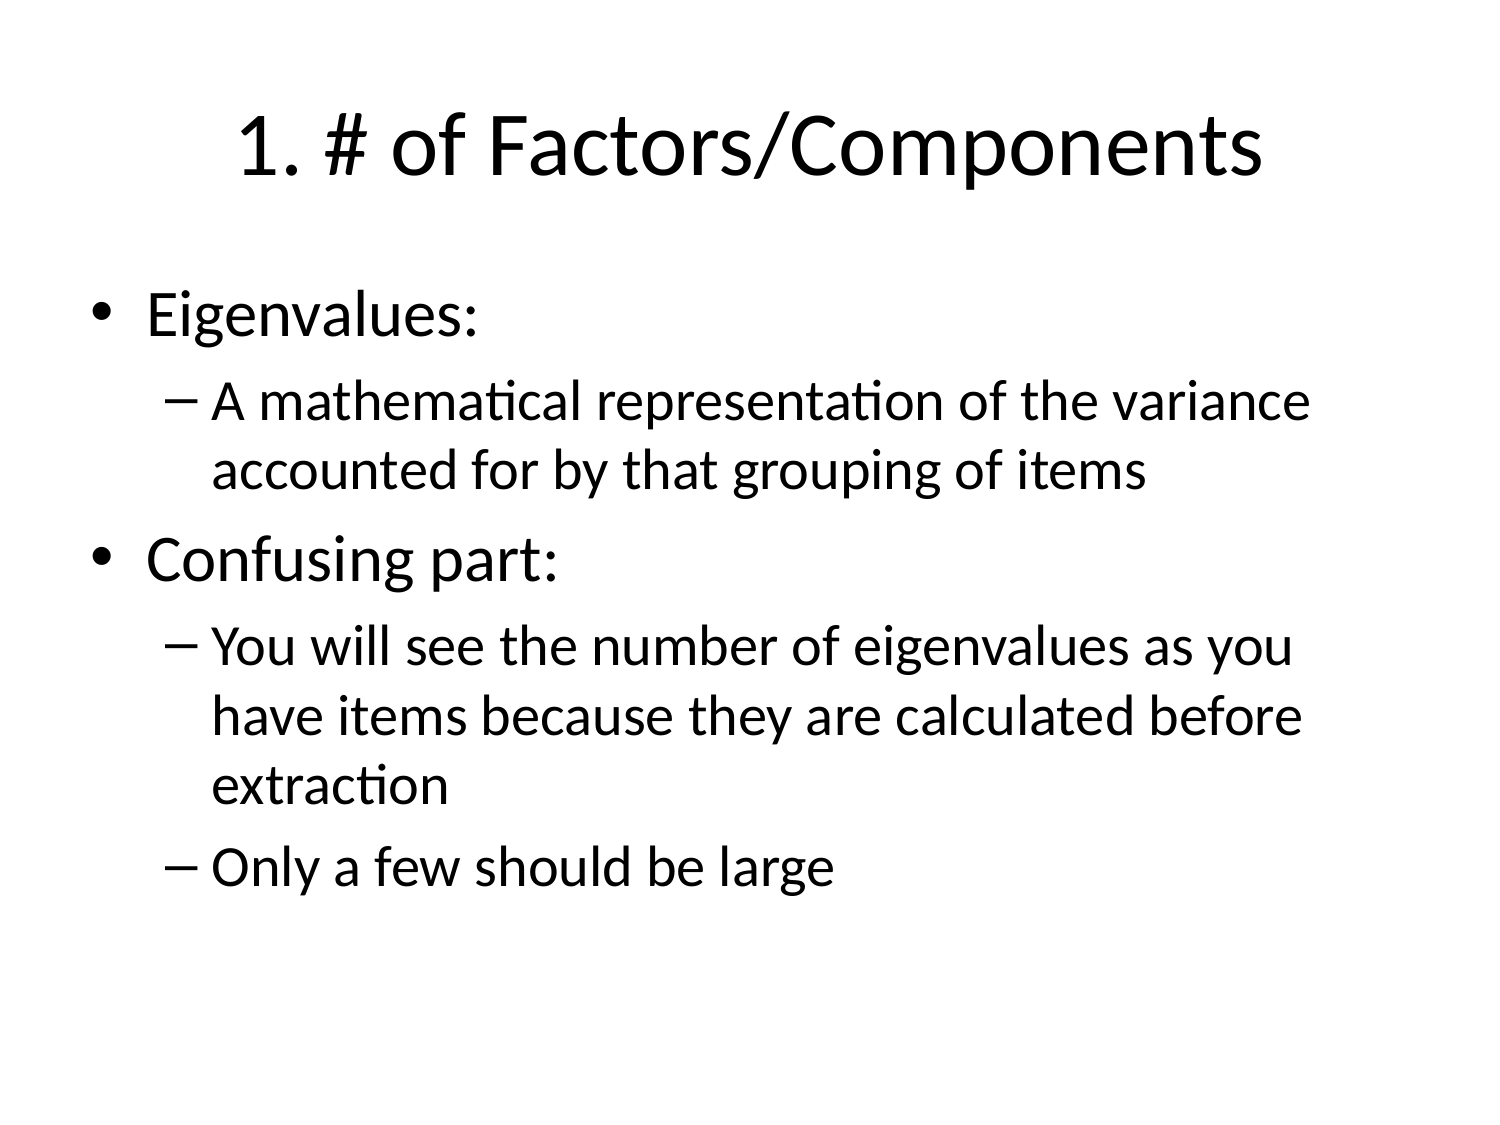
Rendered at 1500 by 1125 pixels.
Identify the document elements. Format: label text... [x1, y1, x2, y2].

list Eigenvalues: A mathematical representation of the variance accounted for by that grouping of items Confusing part: You will see the number of eigenvalues as you have items because they are calculated before extraction Only a few should be large [75, 262, 1425, 1005]
title 1. # of Factors/Components [75, 45, 1425, 233]
